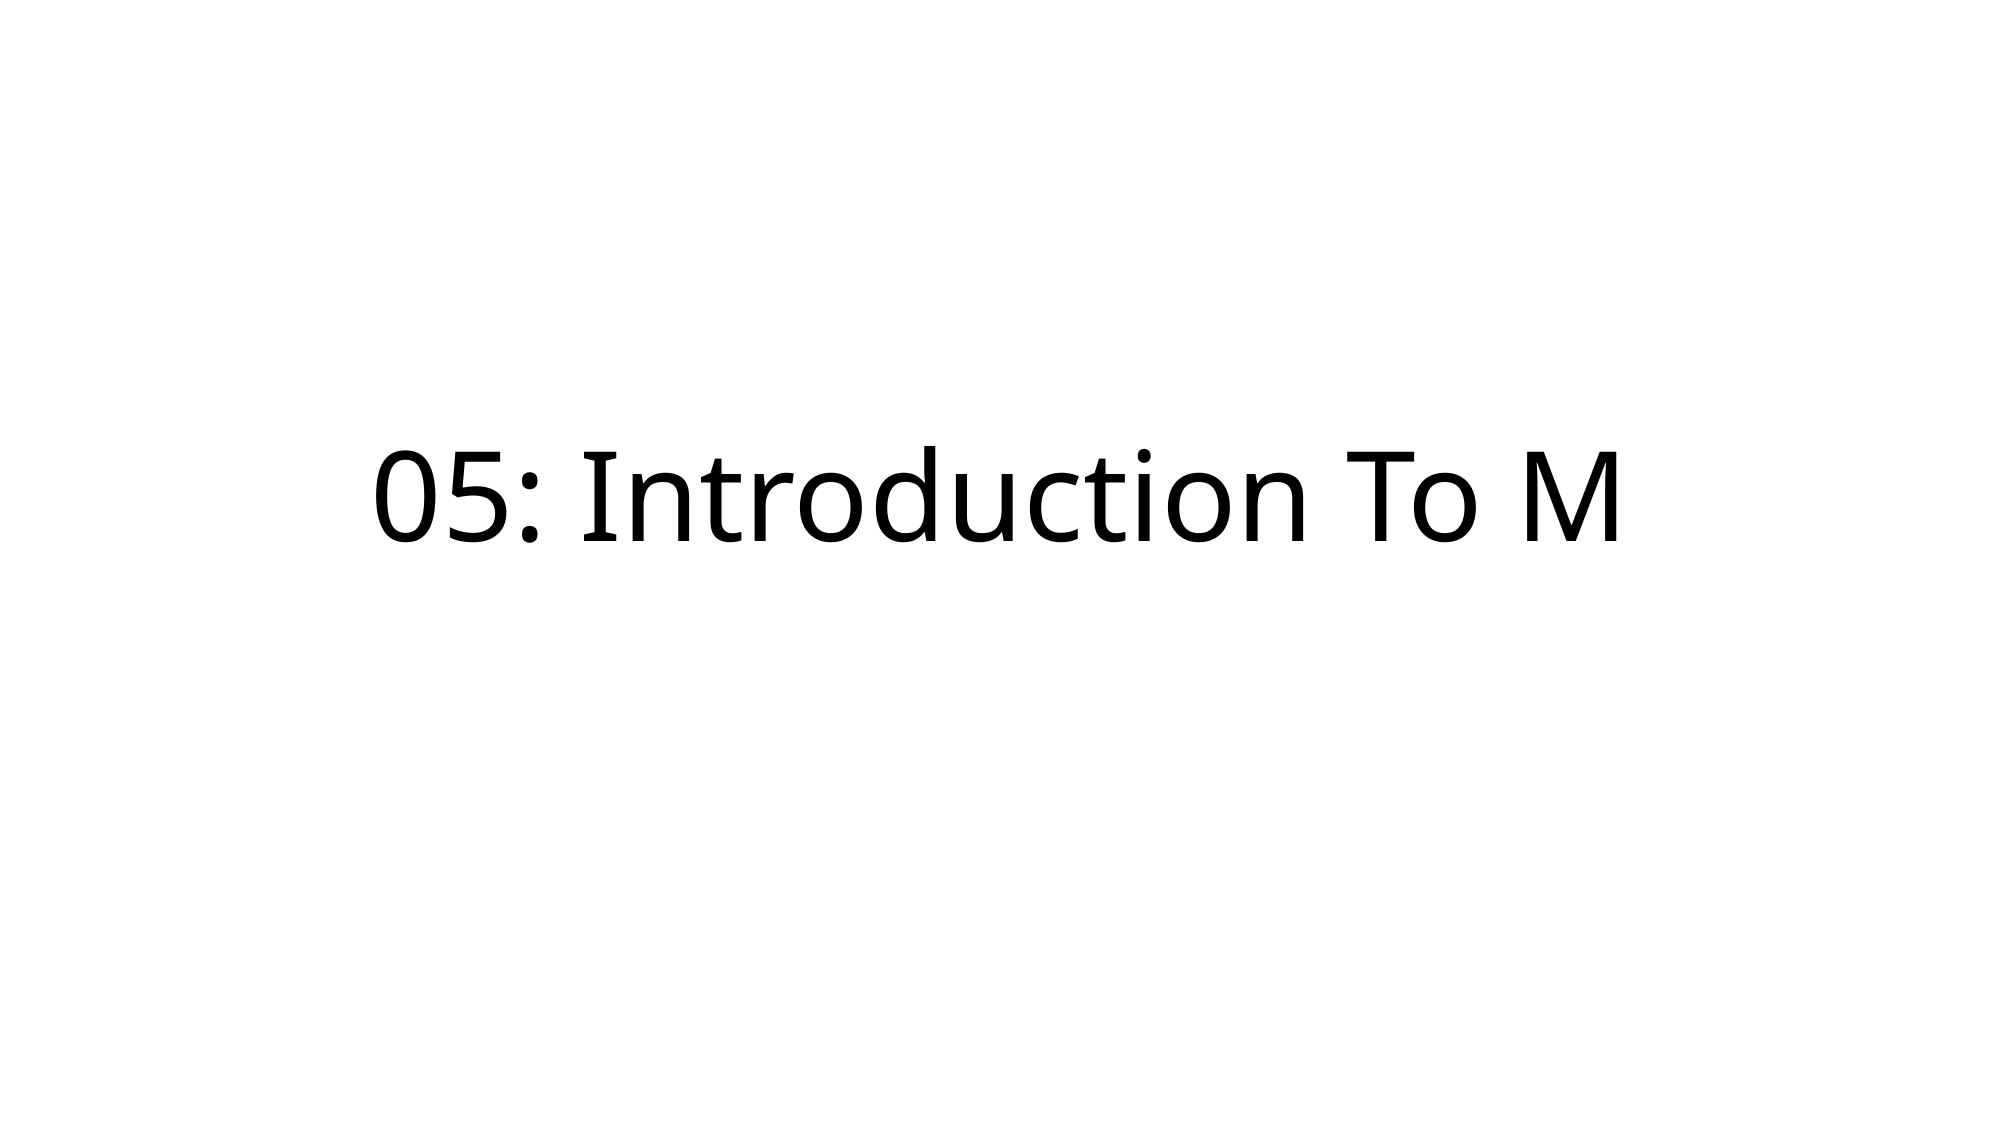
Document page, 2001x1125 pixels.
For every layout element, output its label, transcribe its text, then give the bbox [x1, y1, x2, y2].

title 05: Introduction To M [249, 184, 1750, 576]
